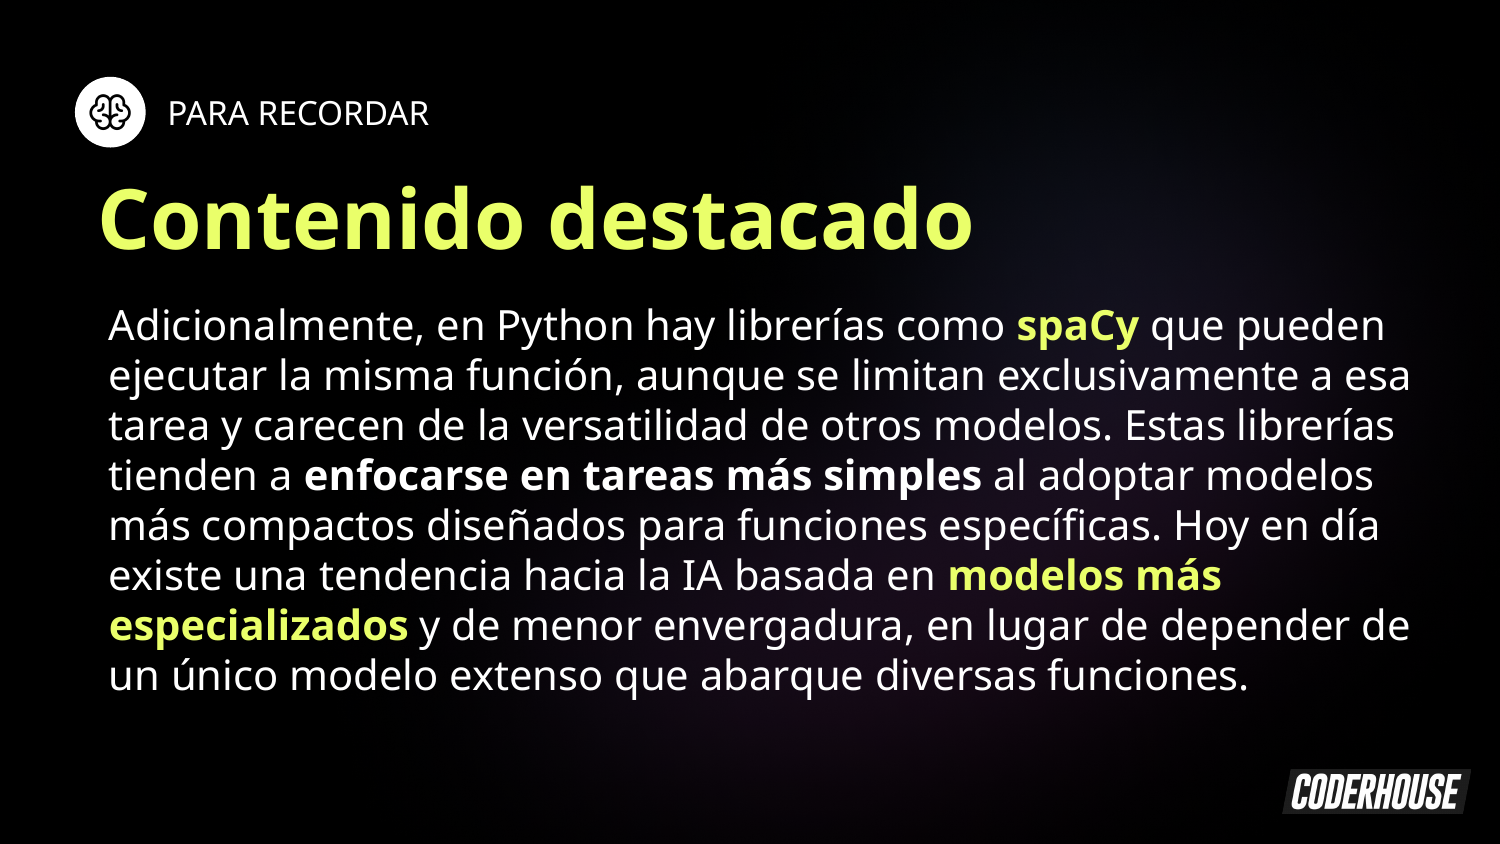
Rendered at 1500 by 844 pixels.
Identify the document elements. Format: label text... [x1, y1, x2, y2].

text_box Contenido destacado [82, 162, 1282, 283]
text_box PARA RECORDAR [152, 76, 632, 147]
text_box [74, 76, 146, 148]
picture [0, 0, 1500, 844]
text_box Adicionalmente, en Python hay librerías como spaCy que pueden ejecutar la misma función, aunque se limitan exclusivamente a esa tarea y carecen de la versatilidad de otros modelos. Estas librerías tienden a enfocarse en tareas más simples al adoptar modelos más compactos diseñados para funciones específicas. Hoy en día existe una tendencia hacia la IA basada en modelos más especializados y de menor envergadura, en lugar de depender de un único modelo extenso que abarque diversas funciones. [93, 283, 1447, 714]
